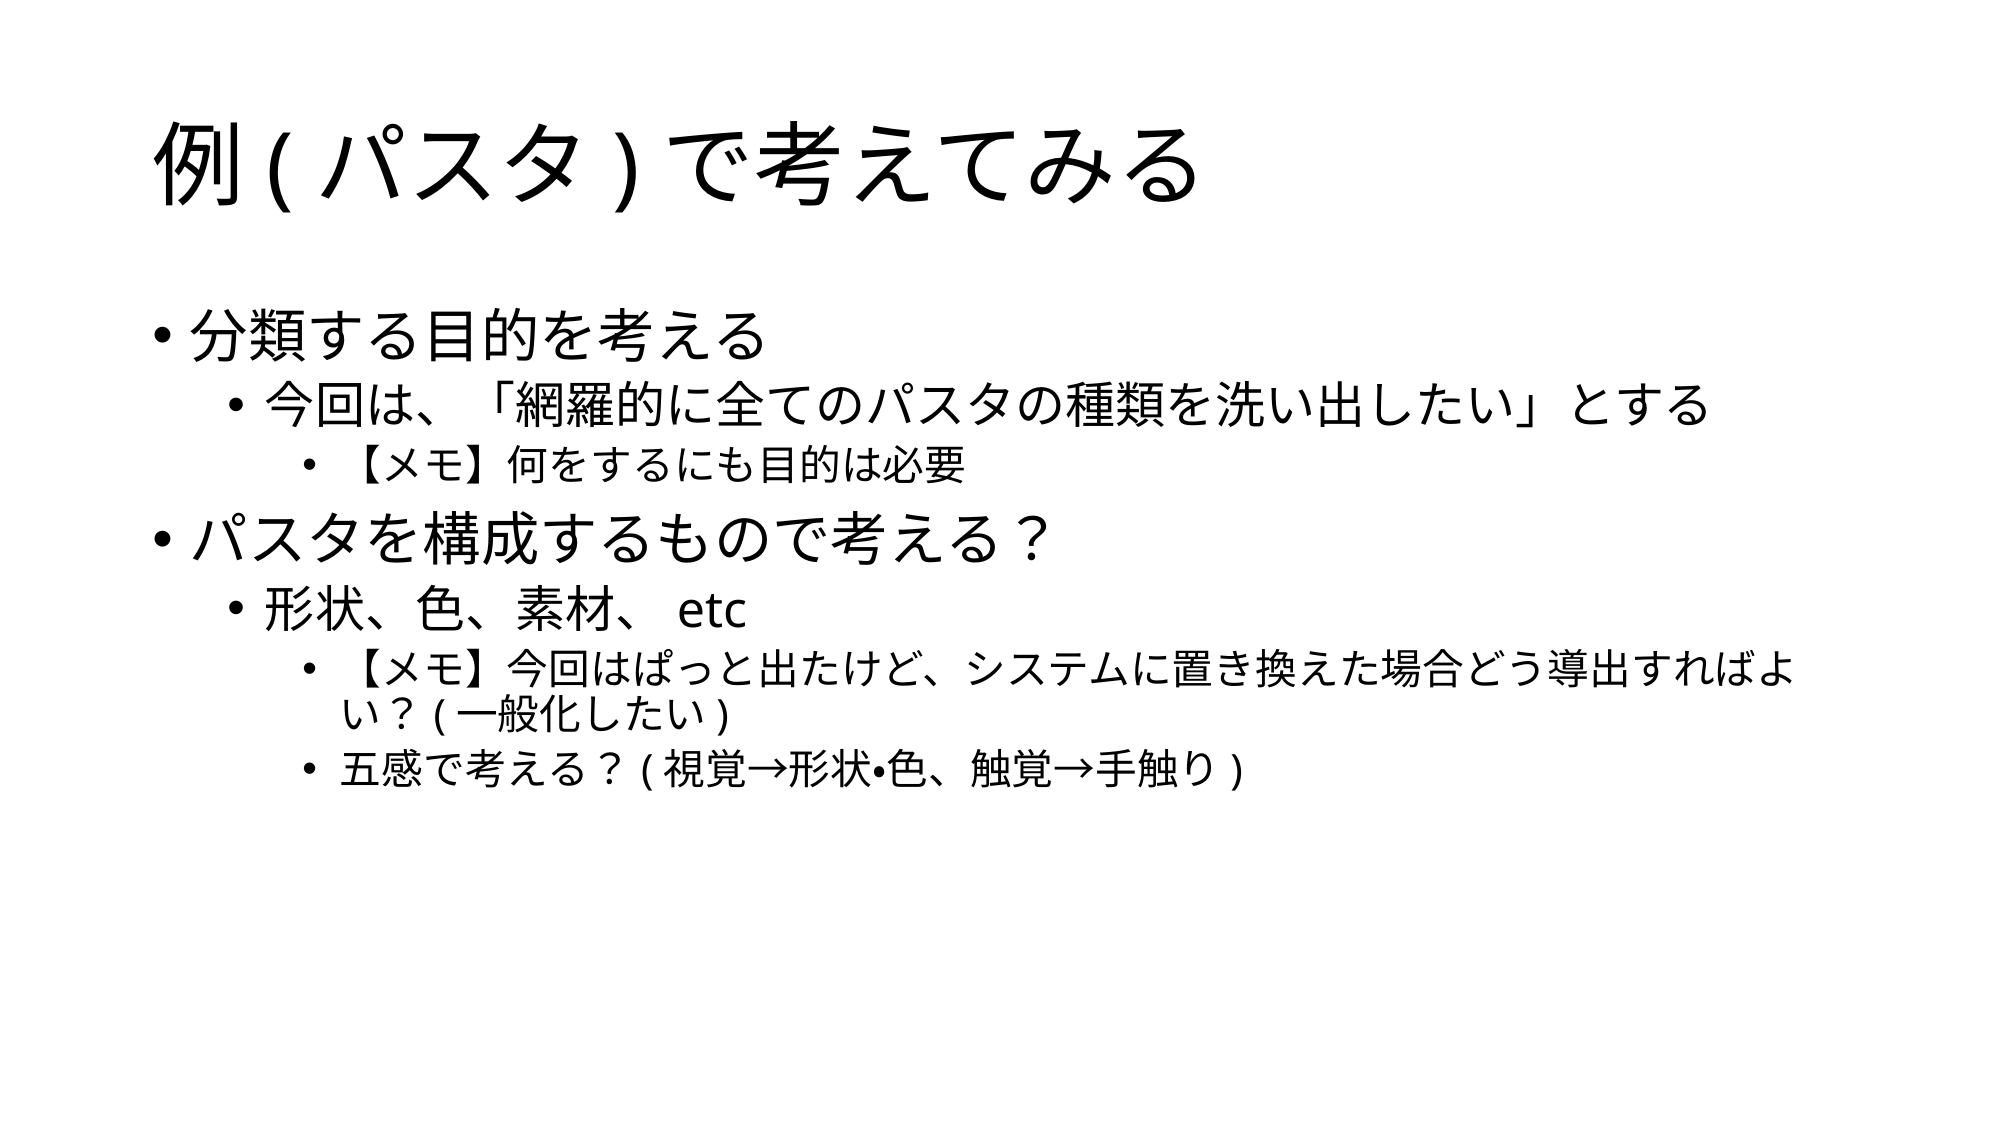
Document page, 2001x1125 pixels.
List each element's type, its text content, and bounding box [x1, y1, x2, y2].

list 分類する目的を考える 今回は、「網羅的に全てのパスタの種類を洗い出したい」とする 【メモ】何をするにも目的は必要 パスタを構成するもので考える？ 形状、色、素材、etc 【メモ】今回はぱっと出たけど、システムに置き換えた場合どう導出すればよい？(一般化したい) 五感で考える？(視覚→形状・色、触覚→手触り) [137, 299, 1863, 1014]
title 例(パスタ)で考えてみる [137, 59, 1863, 278]
